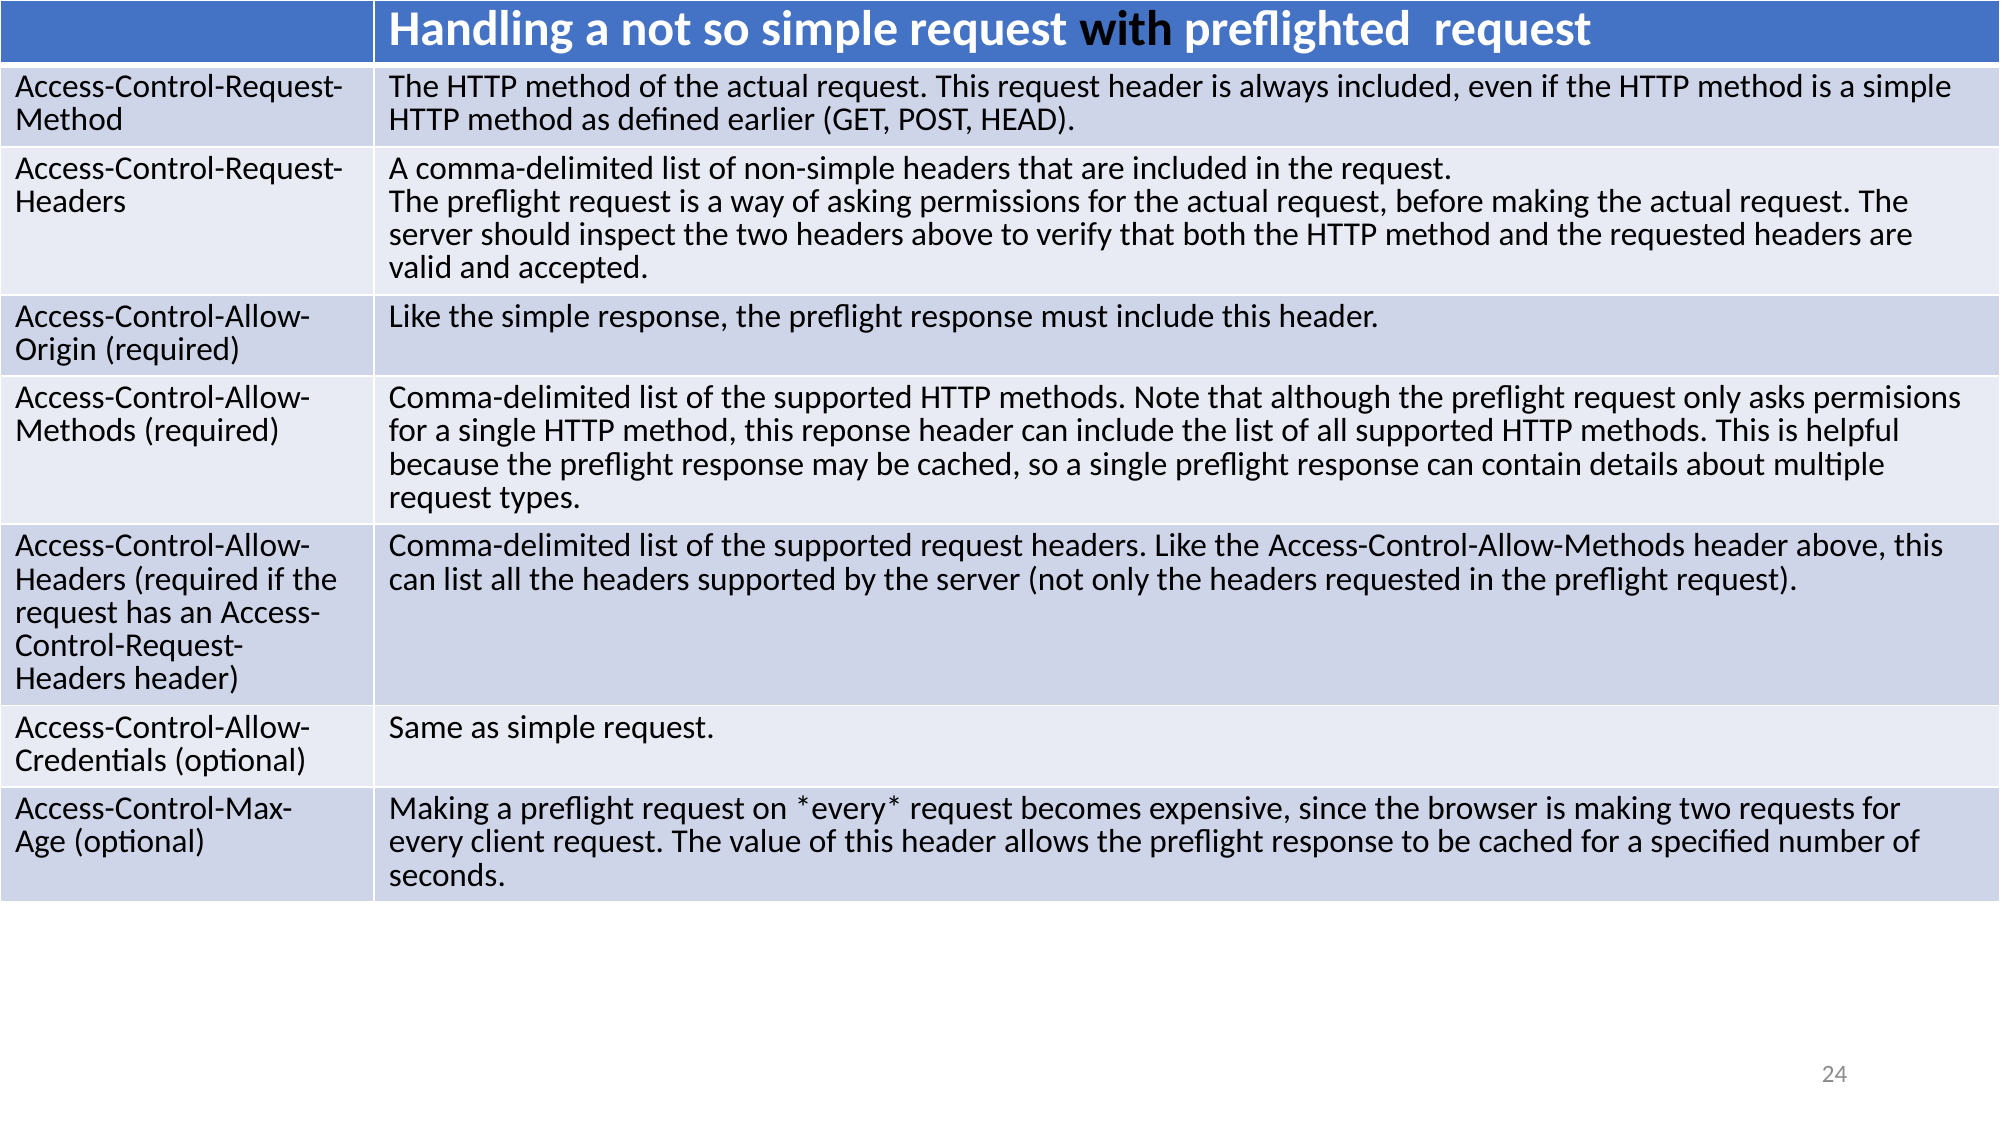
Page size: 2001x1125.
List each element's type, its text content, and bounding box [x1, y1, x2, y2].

table_cell Same as simple request. [375, 706, 1999, 786]
slide_number 24 [1412, 1042, 1863, 1103]
table_cell The HTTP method of the actual request. This request header is always included, even if the HTTP method is a simple HTTP method as defined earlier (GET, POST, HEAD). [375, 68, 1999, 146]
table_cell Comma-delimited list of the supported request headers. Like the Access-Control-Allow-Methods header above, this can list all the headers supported by the server (not only the headers requested in the preflight request). [375, 525, 1999, 705]
table_header Handling a not so simple request with preflighted request [375, 1, 1999, 62]
table_cell A comma-delimited list of non-simple headers that are included in the request. The preflight request is a way of asking permissions for the actual request, before making the actual request. The server should inspect the two headers above to verify that both the HTTP method and the requested headers are valid and accepted. [375, 148, 1999, 294]
table_cell Making a preflight request on *every* request becomes expensive, since the browser is making two requests for every client request. The value of this header allows the preflight response to be cached for a specified number of seconds. [375, 788, 1999, 901]
table_cell Access-Control-Allow-Headers (required if the request has an Access-Control-Request-Headers header) [1, 525, 373, 705]
table_cell Access-Control-Request-Headers [1, 148, 373, 294]
table_cell Access-Control-Allow-Methods (required) [1, 377, 373, 523]
table_cell Like the simple response, the preflight response must include this header. [375, 296, 1999, 375]
table_cell Access-Control-Allow-Credentials (optional) [1, 706, 373, 786]
table_cell Access-Control-Request-Method [1, 68, 373, 146]
table_cell Access-Control-Max-Age (optional) [1, 788, 373, 901]
table_header [1, 1, 373, 62]
table_cell Access-Control-Allow-Origin (required) [1, 296, 373, 375]
table_cell Comma-delimited list of the supported HTTP methods. Note that although the preflight request only asks permisions for a single HTTP method, this reponse header can include the list of all supported HTTP methods. This is helpful because the preflight response may be cached, so a single preflight response can contain details about multiple request types. [375, 377, 1999, 523]
